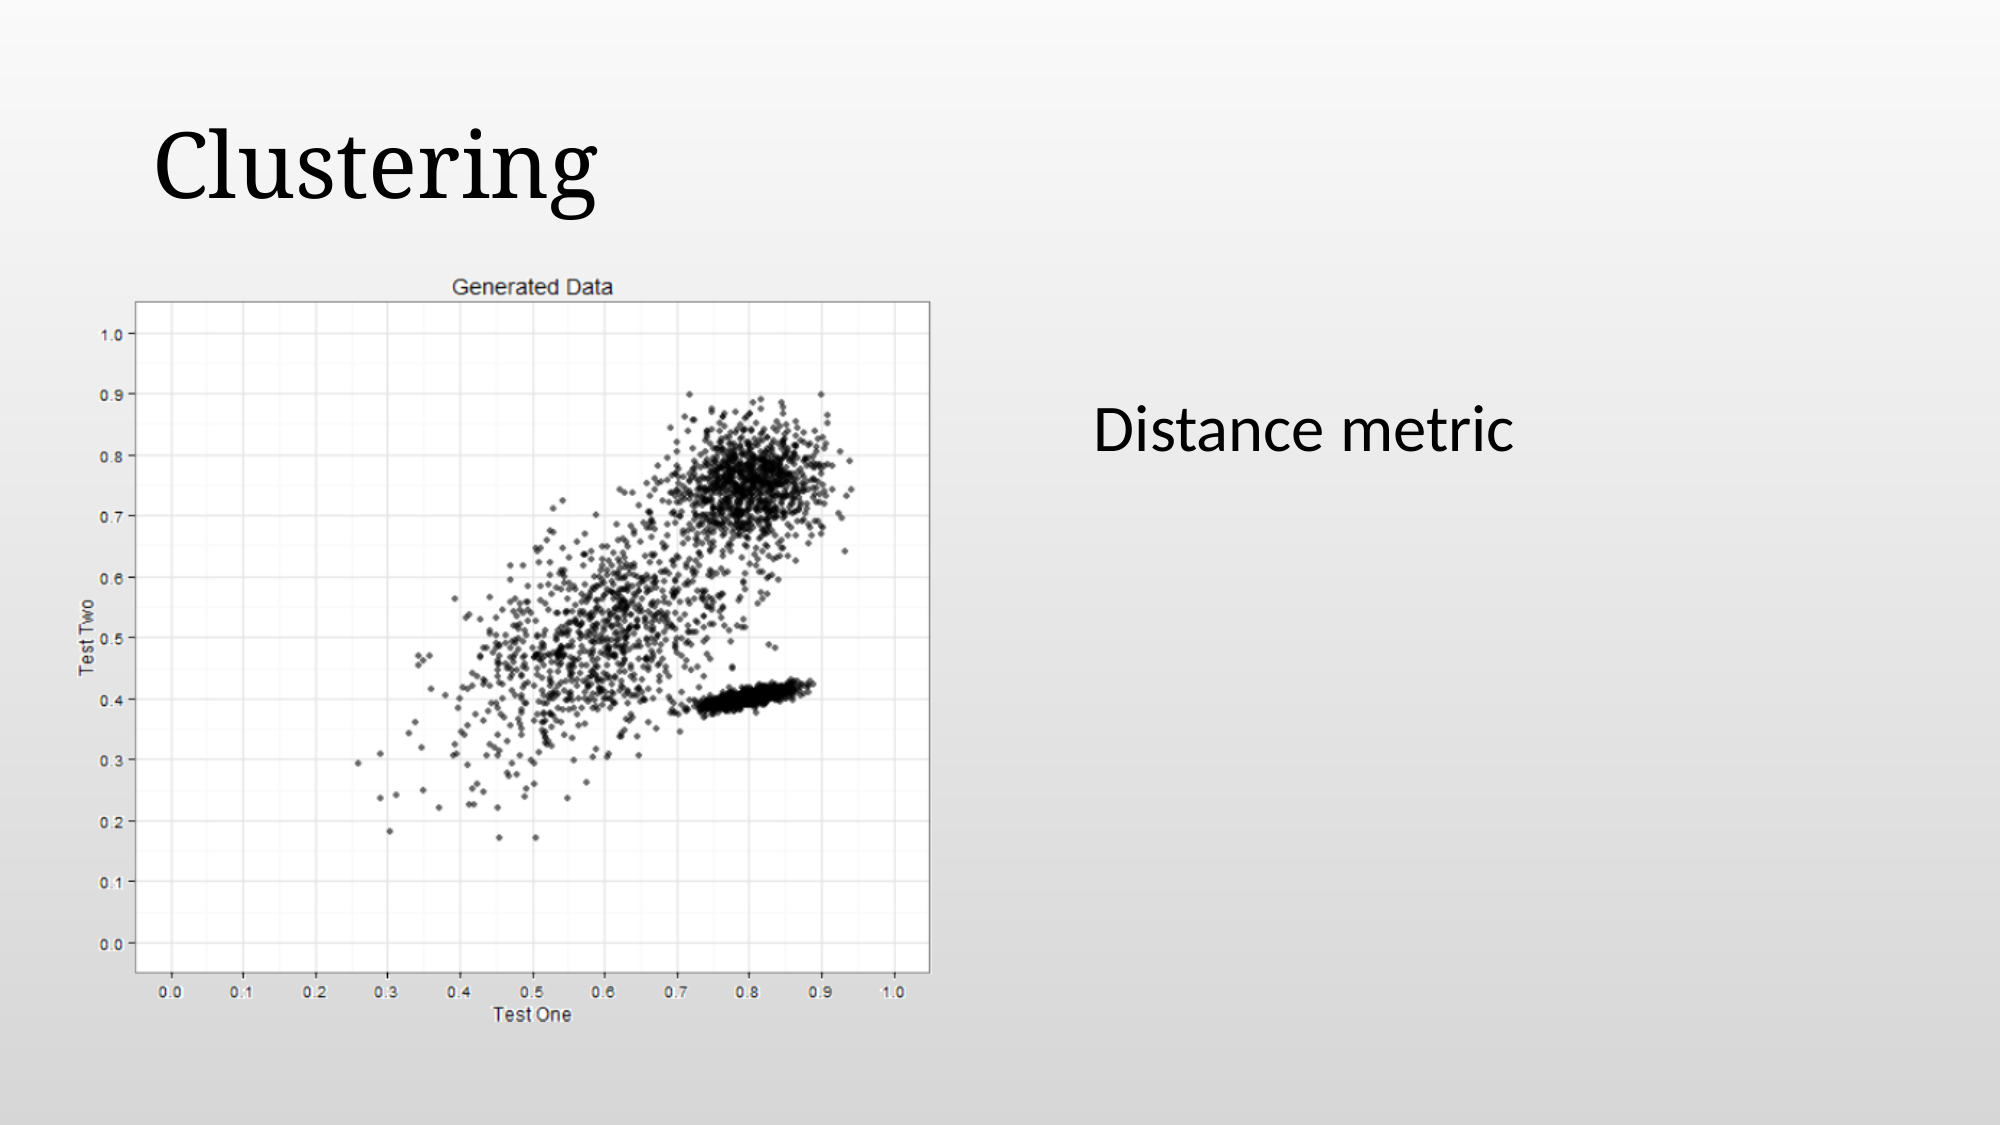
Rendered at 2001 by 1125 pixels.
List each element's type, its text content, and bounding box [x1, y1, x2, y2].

picture [77, 277, 932, 1022]
title Clustering [137, 59, 1863, 278]
text_box Distance metric [1079, 377, 1667, 472]
